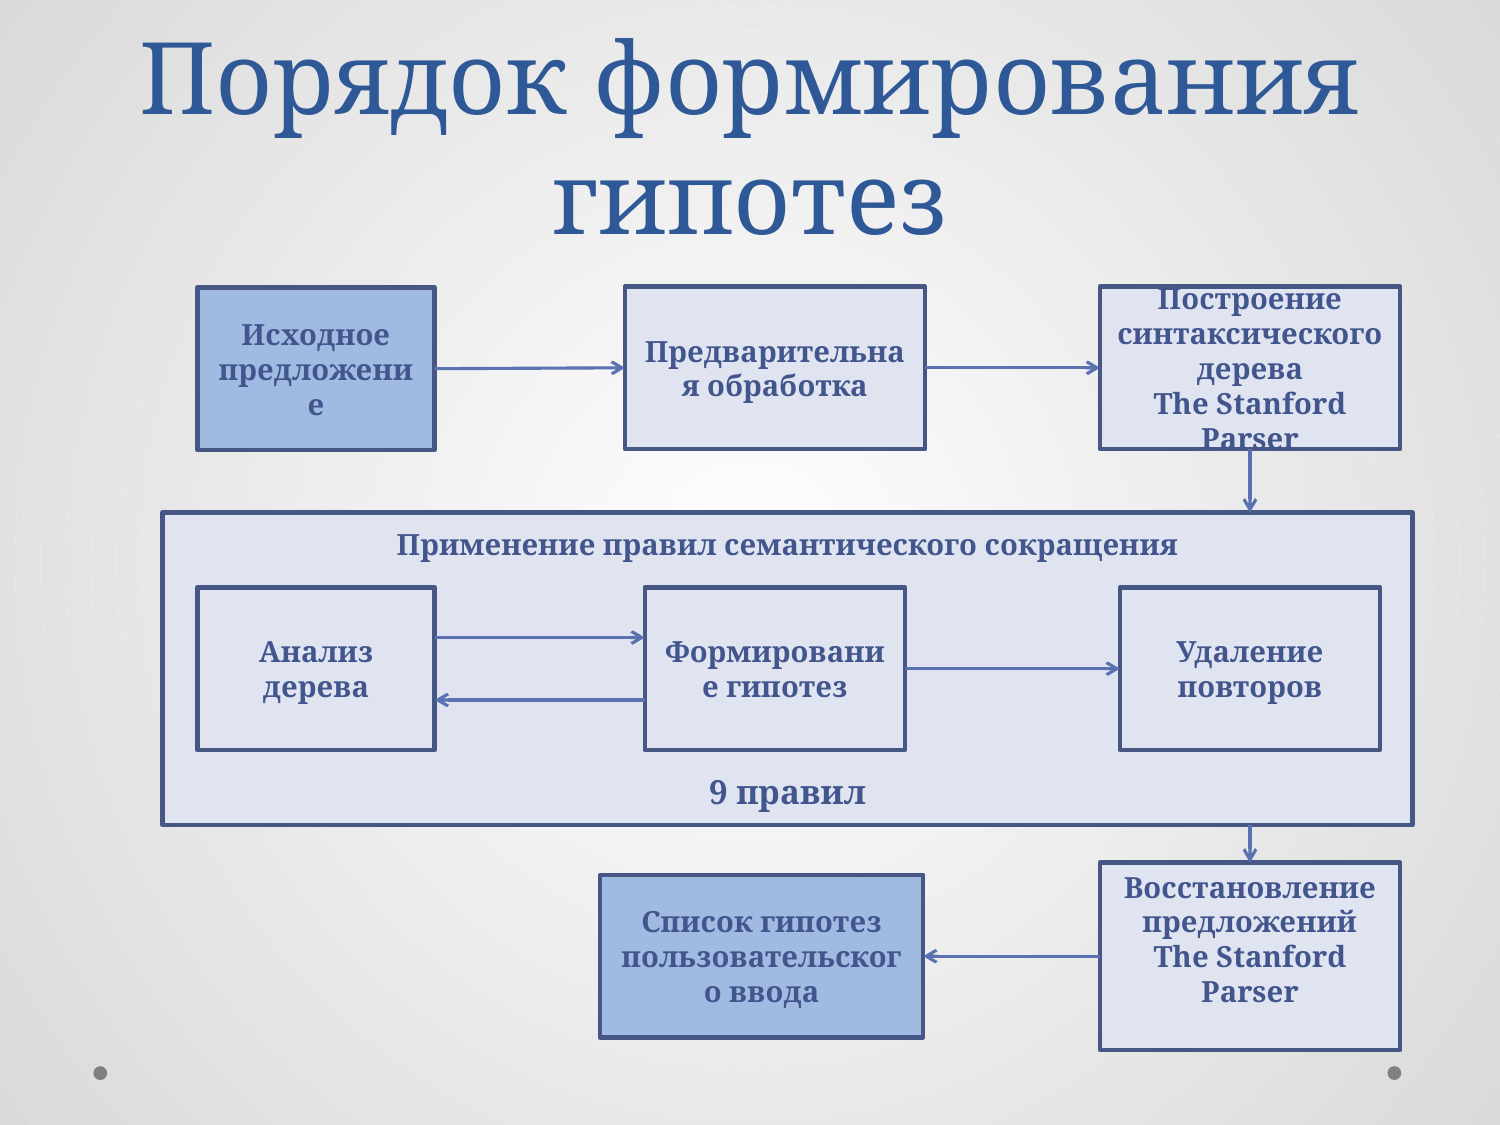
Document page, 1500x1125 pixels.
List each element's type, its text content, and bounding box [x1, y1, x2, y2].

text_box Исходное предложение [195, 285, 437, 452]
text_box Список гипотез пользовательского ввода [598, 873, 925, 1040]
title Порядок формирования гипотез [75, 0, 1425, 263]
text_box Применение правил семантического сокращения 9 правил [160, 510, 1415, 827]
text_box Построение синтаксического дерева The Stanford Parser [1098, 284, 1402, 451]
text_box Предварительная обработка [623, 284, 927, 451]
text_box Восстановление предложений The Stanford Parser [1098, 860, 1402, 1052]
text_box Формирование гипотез [643, 585, 907, 752]
text_box Удаление повторов [1118, 585, 1382, 752]
text_box Анализ дерева [195, 585, 437, 752]
